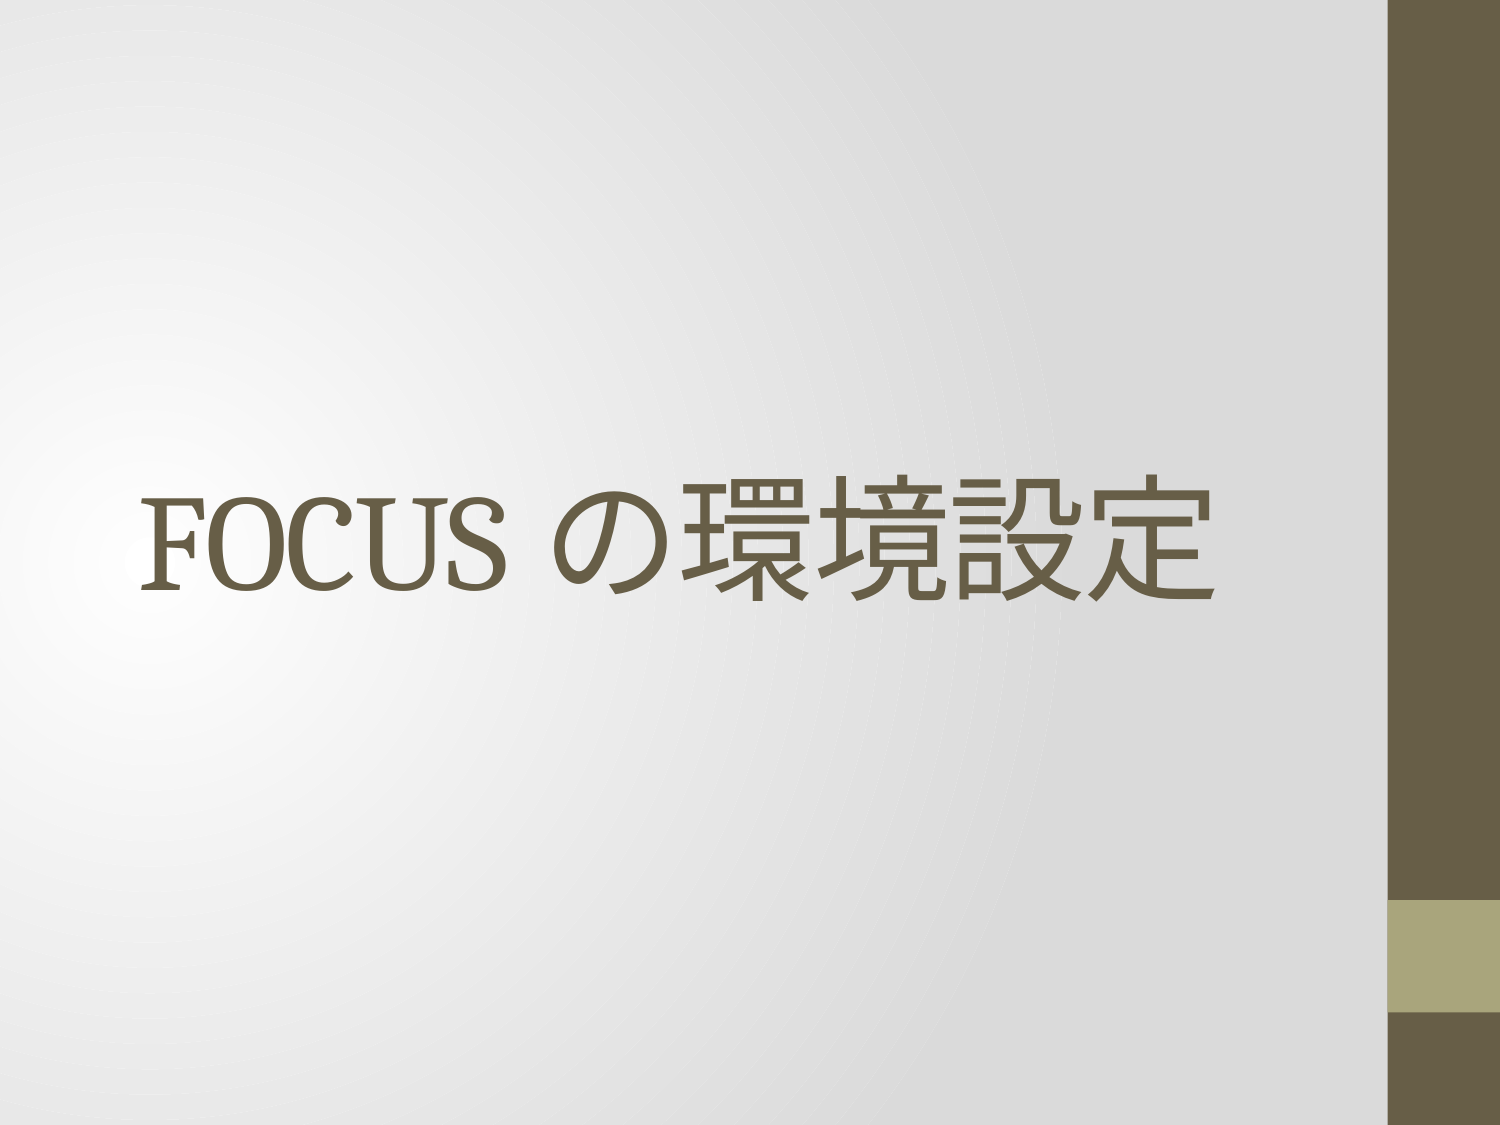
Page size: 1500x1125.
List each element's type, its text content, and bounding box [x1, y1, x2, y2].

title FOCUSの環境設定 [122, 446, 1361, 625]
